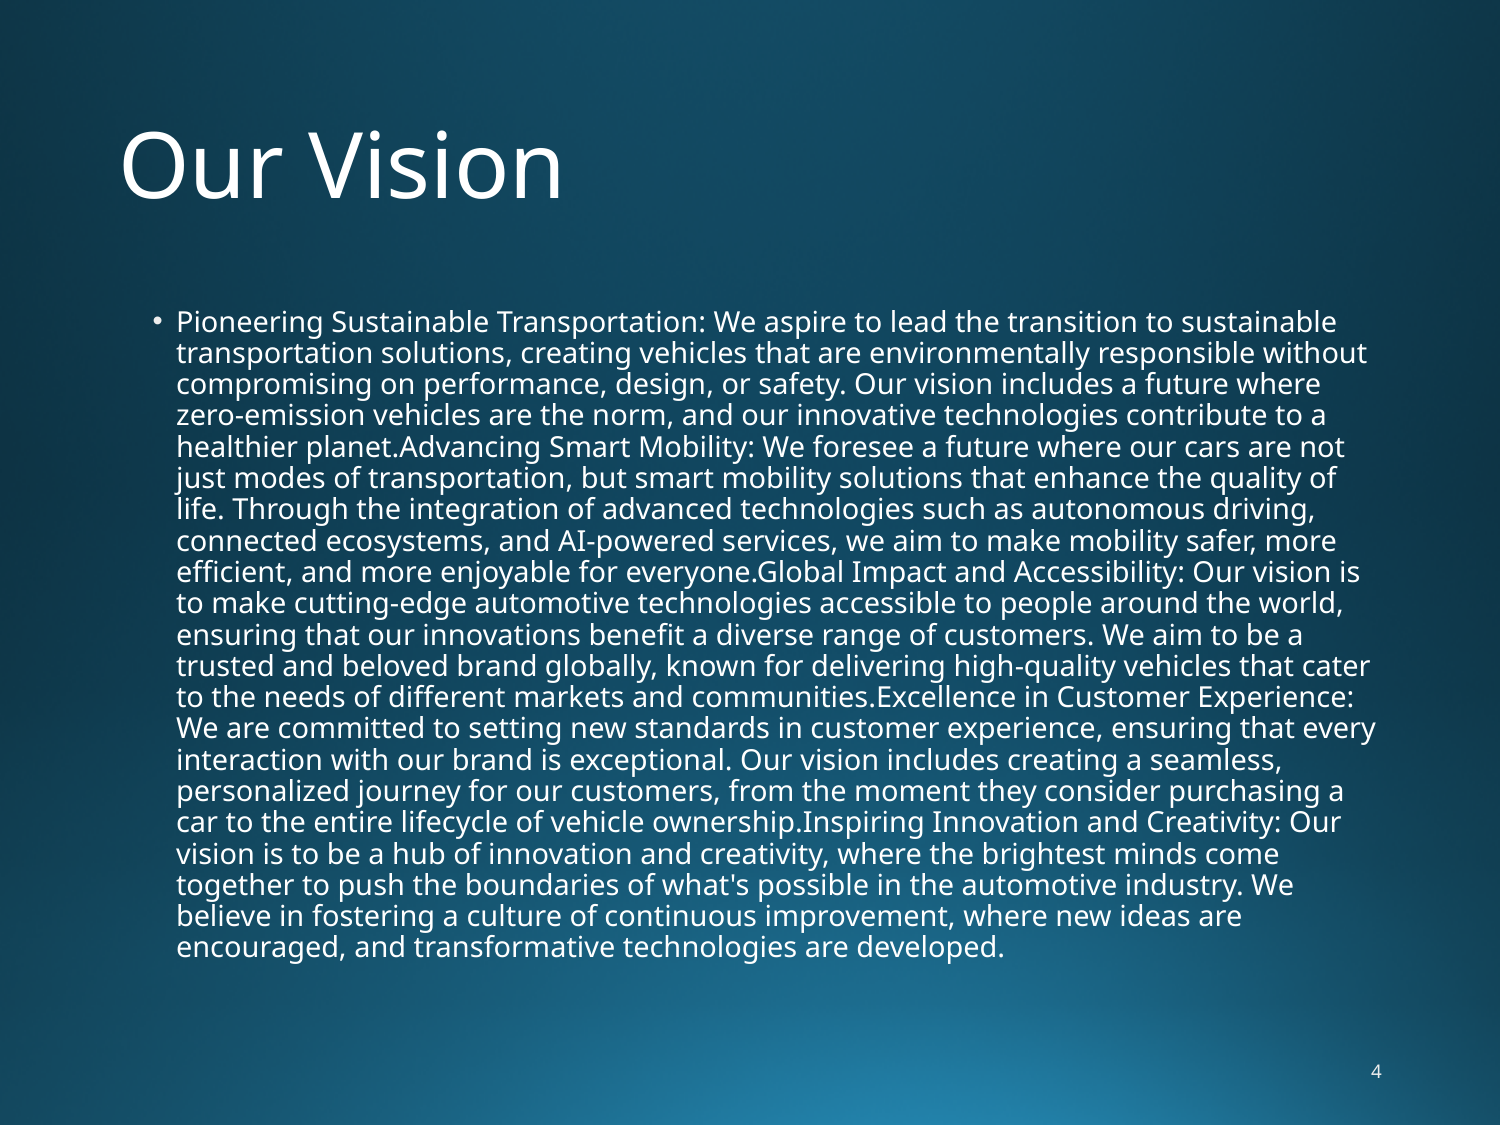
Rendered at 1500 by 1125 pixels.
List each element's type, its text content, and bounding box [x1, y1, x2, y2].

slide_number 4 [1059, 1042, 1397, 1103]
picture [0, 0, 1500, 1125]
list Pioneering Sustainable Transportation: We aspire to lead the transition to sustainable transportation solutions, creating vehicles that are environmentally responsible without compromising on performance, design, or safety. Our vision includes a future where zero-emission vehicles are the norm, and our innovative technologies contribute to a healthier planet.Advancing Smart Mobility: We foresee a future where our cars are not just modes of transportation, but smart mobility solutions that enhance the quality of life. Through the integration of advanced technologies such as autonomous driving, connected ecosystems, and AI-powered services, we aim to make mobility safer, more efficient, and more enjoyable for everyone.Global Impact and Accessibility: Our vision is to make cutting-edge automotive technologies accessible to people around the world, ensuring that our innovations benefit a diverse range of customers. We aim to be a trusted and beloved brand globally, known for delivering high-quality vehicles that cater to the needs of different markets and communities.Excellence in Customer Experience: We are committed to setting new standards in customer experience, ensuring that every interaction with our brand is exceptional. Our vision includes creating a seamless, personalized journey for our customers, from the moment they consider purchasing a car to the entire lifecycle of vehicle ownership.Inspiring Innovation and Creativity: Our vision is to be a hub of innovation and creativity, where the brightest minds come together to push the boundaries of what's possible in the automotive industry. We believe in fostering a culture of continuous improvement, where new ideas are encouraged, and transformative technologies are developed. [137, 299, 1397, 1014]
title Our Vision [103, 59, 1397, 278]
